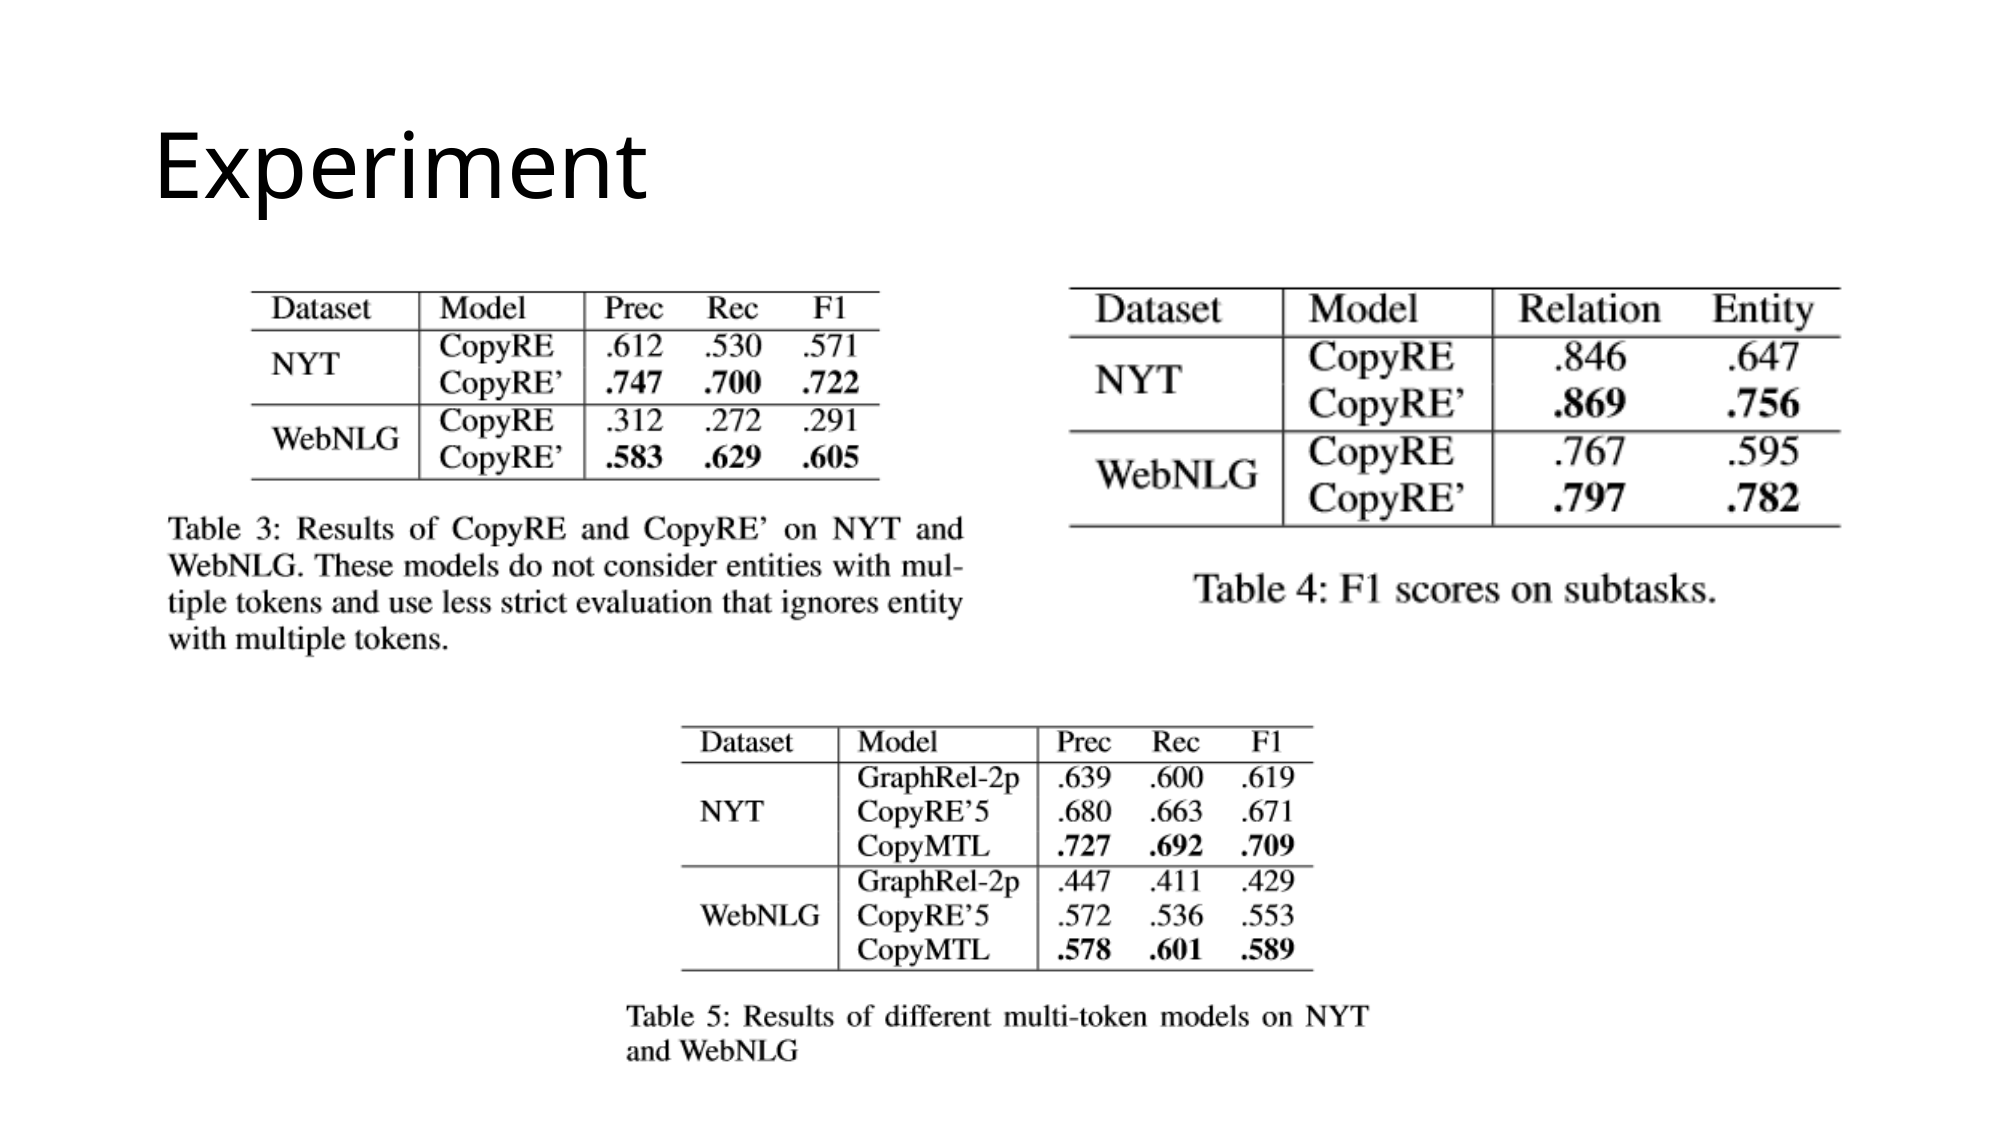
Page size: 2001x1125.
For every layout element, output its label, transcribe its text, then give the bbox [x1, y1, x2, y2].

title Experiment [137, 59, 1863, 278]
picture [606, 693, 1394, 1081]
picture [1002, 237, 1919, 683]
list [135, 245, 1000, 683]
